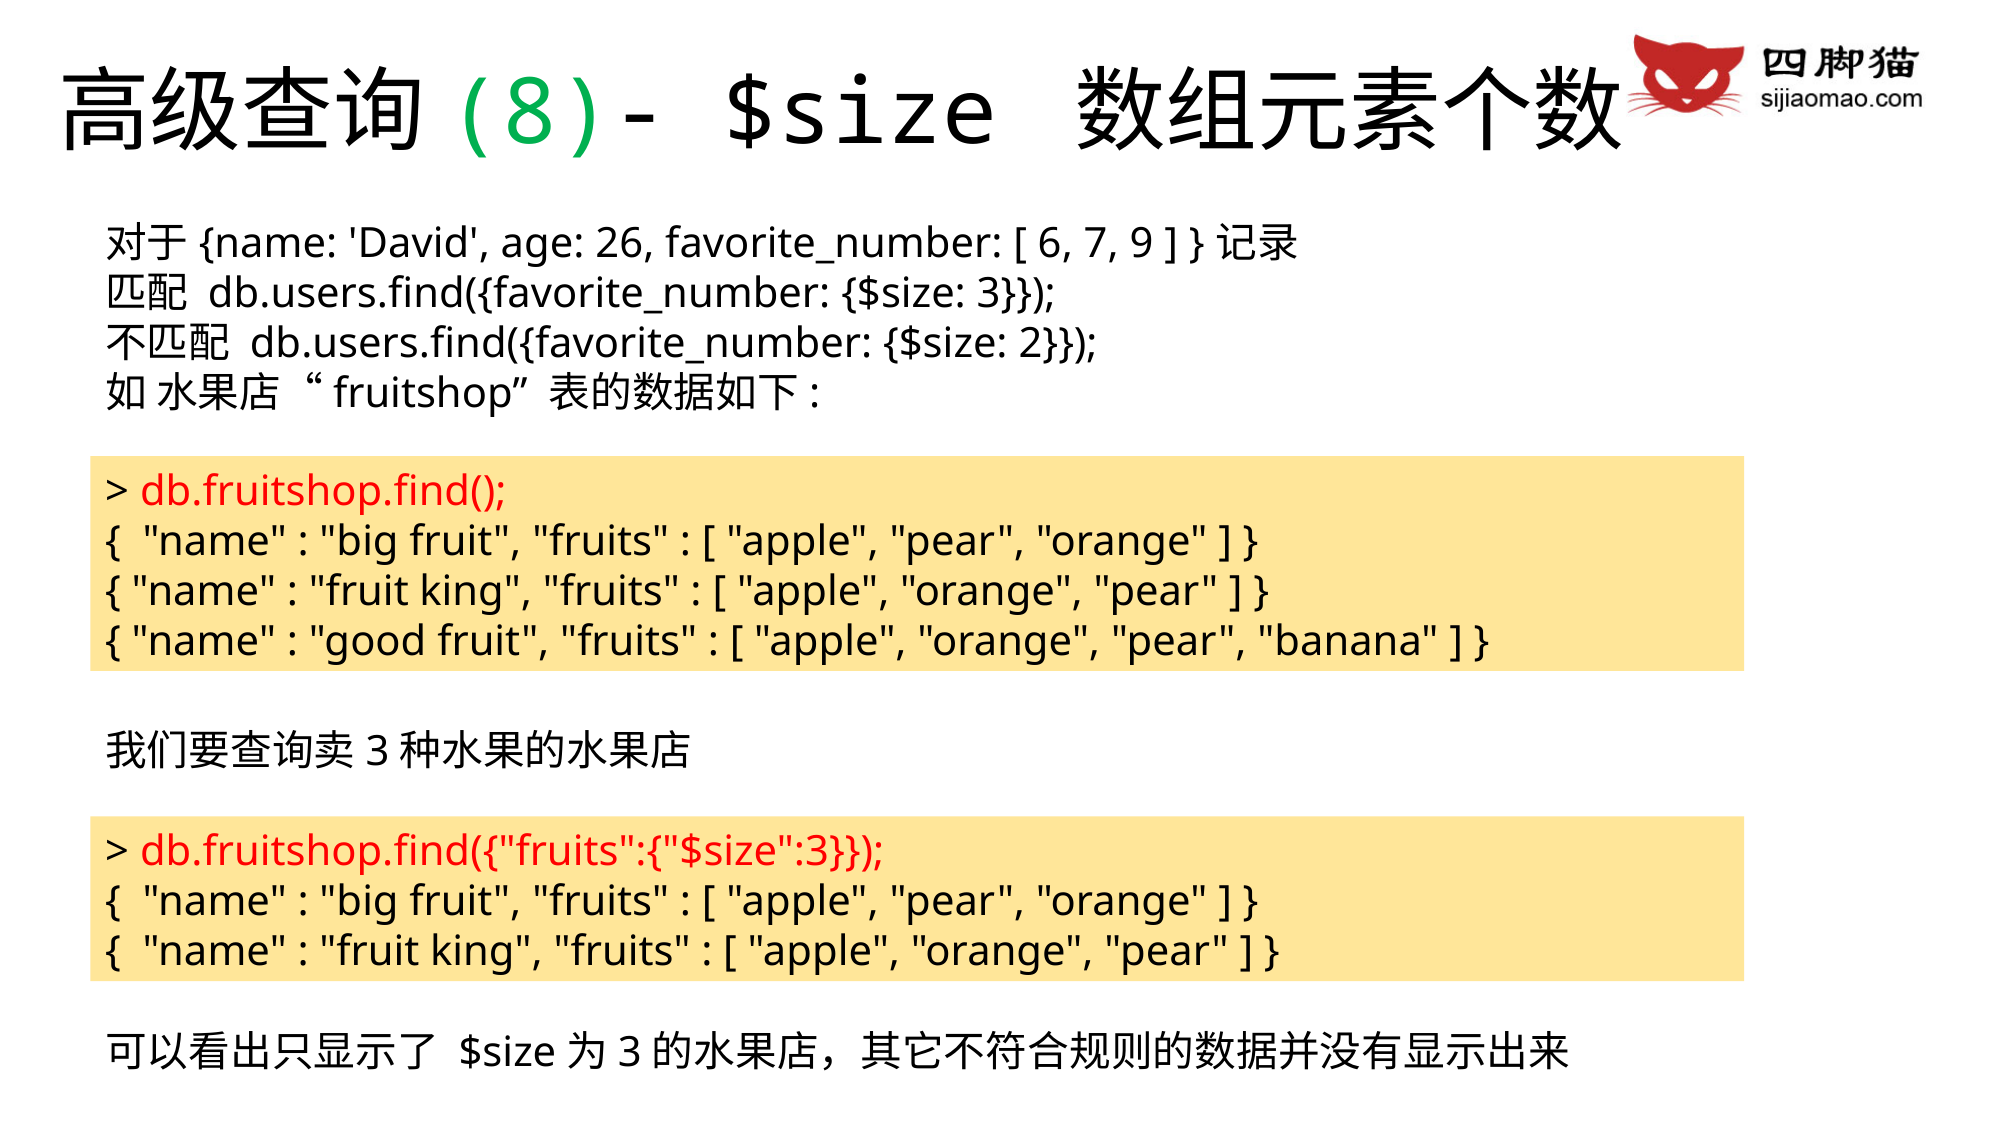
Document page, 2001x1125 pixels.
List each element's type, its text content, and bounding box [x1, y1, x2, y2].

picture [1626, 27, 1934, 125]
text_box > db.fruitshop.find(); { "name" : "big fruit", "fruits" : [ "apple", "pear", "orange" ] } { "name" : "fruit king", "fruits" : [ "apple", "orange", "pear" ] } { "name" : "good fruit", "fruits" : [ "apple", "orange", "pear", "banana" ] } [90, 456, 1745, 671]
text_box 可以看出只显示了 $size为3的水果店，其它不符合规则的数据并没有显示出来 [90, 1017, 1745, 1083]
text_box > db.fruitshop.find({"fruits":{"$size":3}}); { "name" : "big fruit", "fruits" : [ "apple", "pear", "orange" ] } { "name" : "fruit king", "fruits" : [ "apple", "orange", "pear" ] } [90, 816, 1745, 982]
title 高级查询(8)- $size 数组元素个数 [43, 30, 1910, 197]
text_box 对于{name: 'David', age: 26, favorite_number: [ 6, 7, 9 ] }记录 匹配 db.users.find({favorite_number: {$size: 3}}); 不匹配 db.users.find({favorite_number: {$size: 2}}); 如 水果店“fruitshop” 表的数据如下: [90, 208, 1745, 423]
text_box 我们要查询卖3种水果的水果店 [90, 716, 1745, 781]
